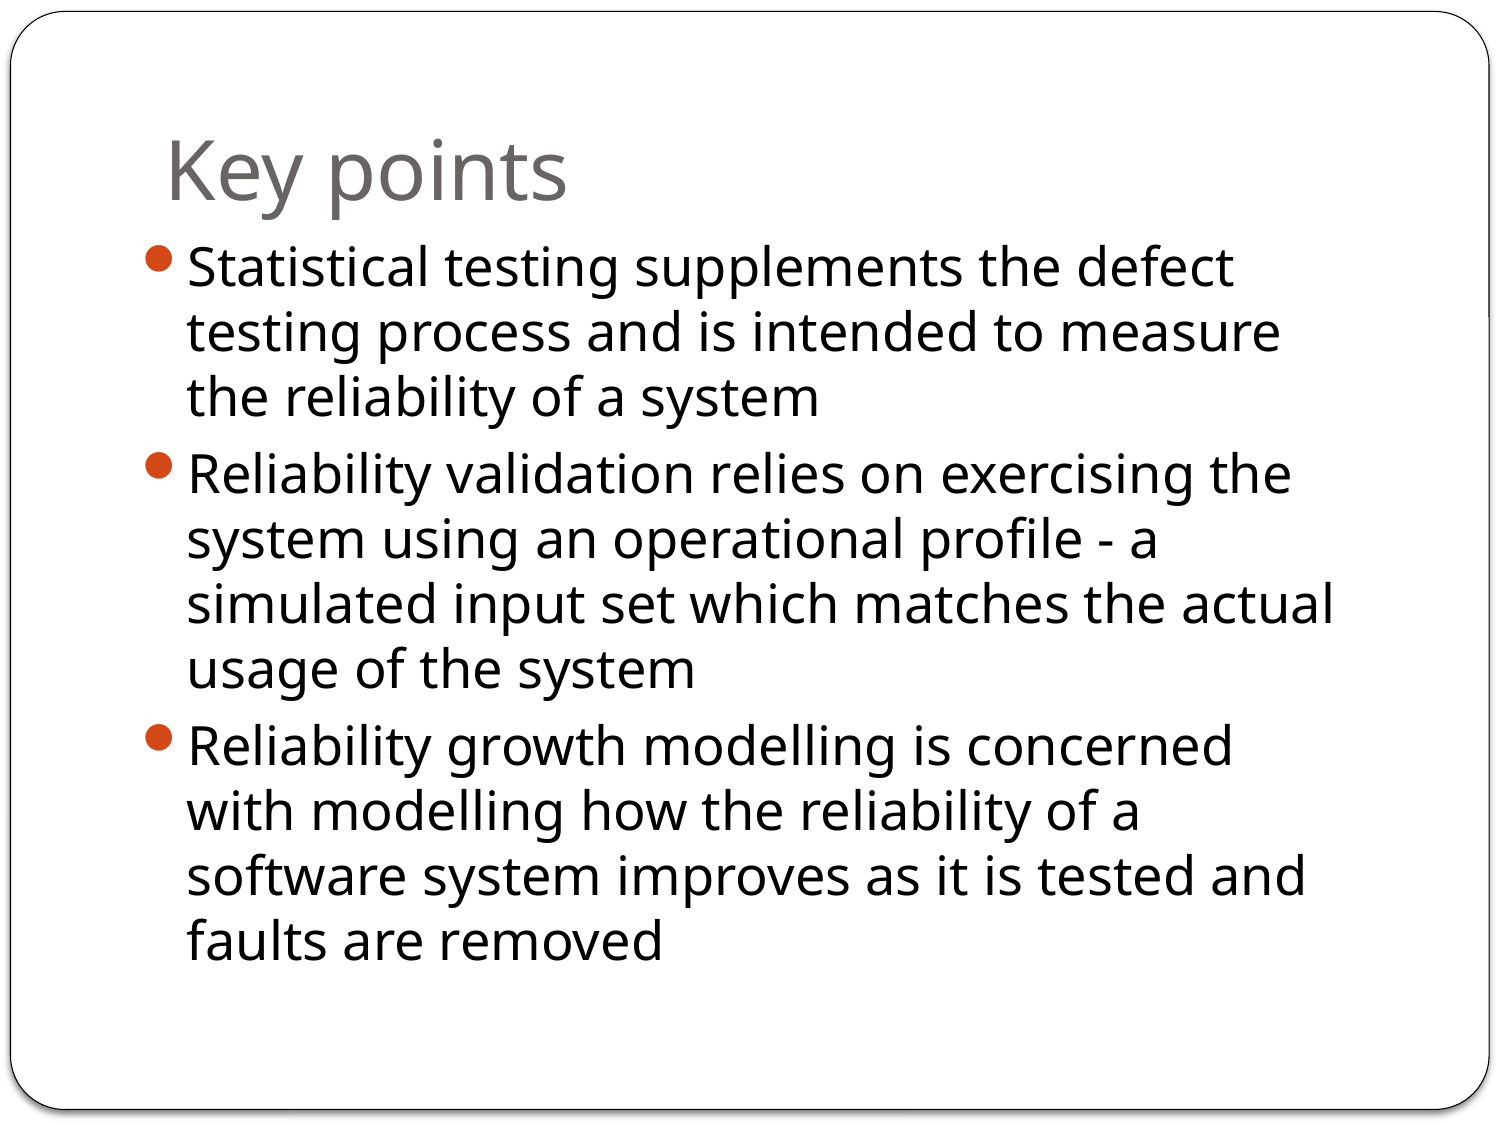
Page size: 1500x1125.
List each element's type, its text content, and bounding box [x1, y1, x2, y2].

title Key points [150, 45, 1425, 233]
list Statistical testing supplements the defect testing process and is intended to measure the reliability of a system Reliability validation relies on exercising the system using an operational profile - a simulated input set which matches the actual usage of the system Reliability growth modelling is concerned with modelling how the reliability of a software system improves as it is tested and faults are removed [126, 224, 1374, 963]
